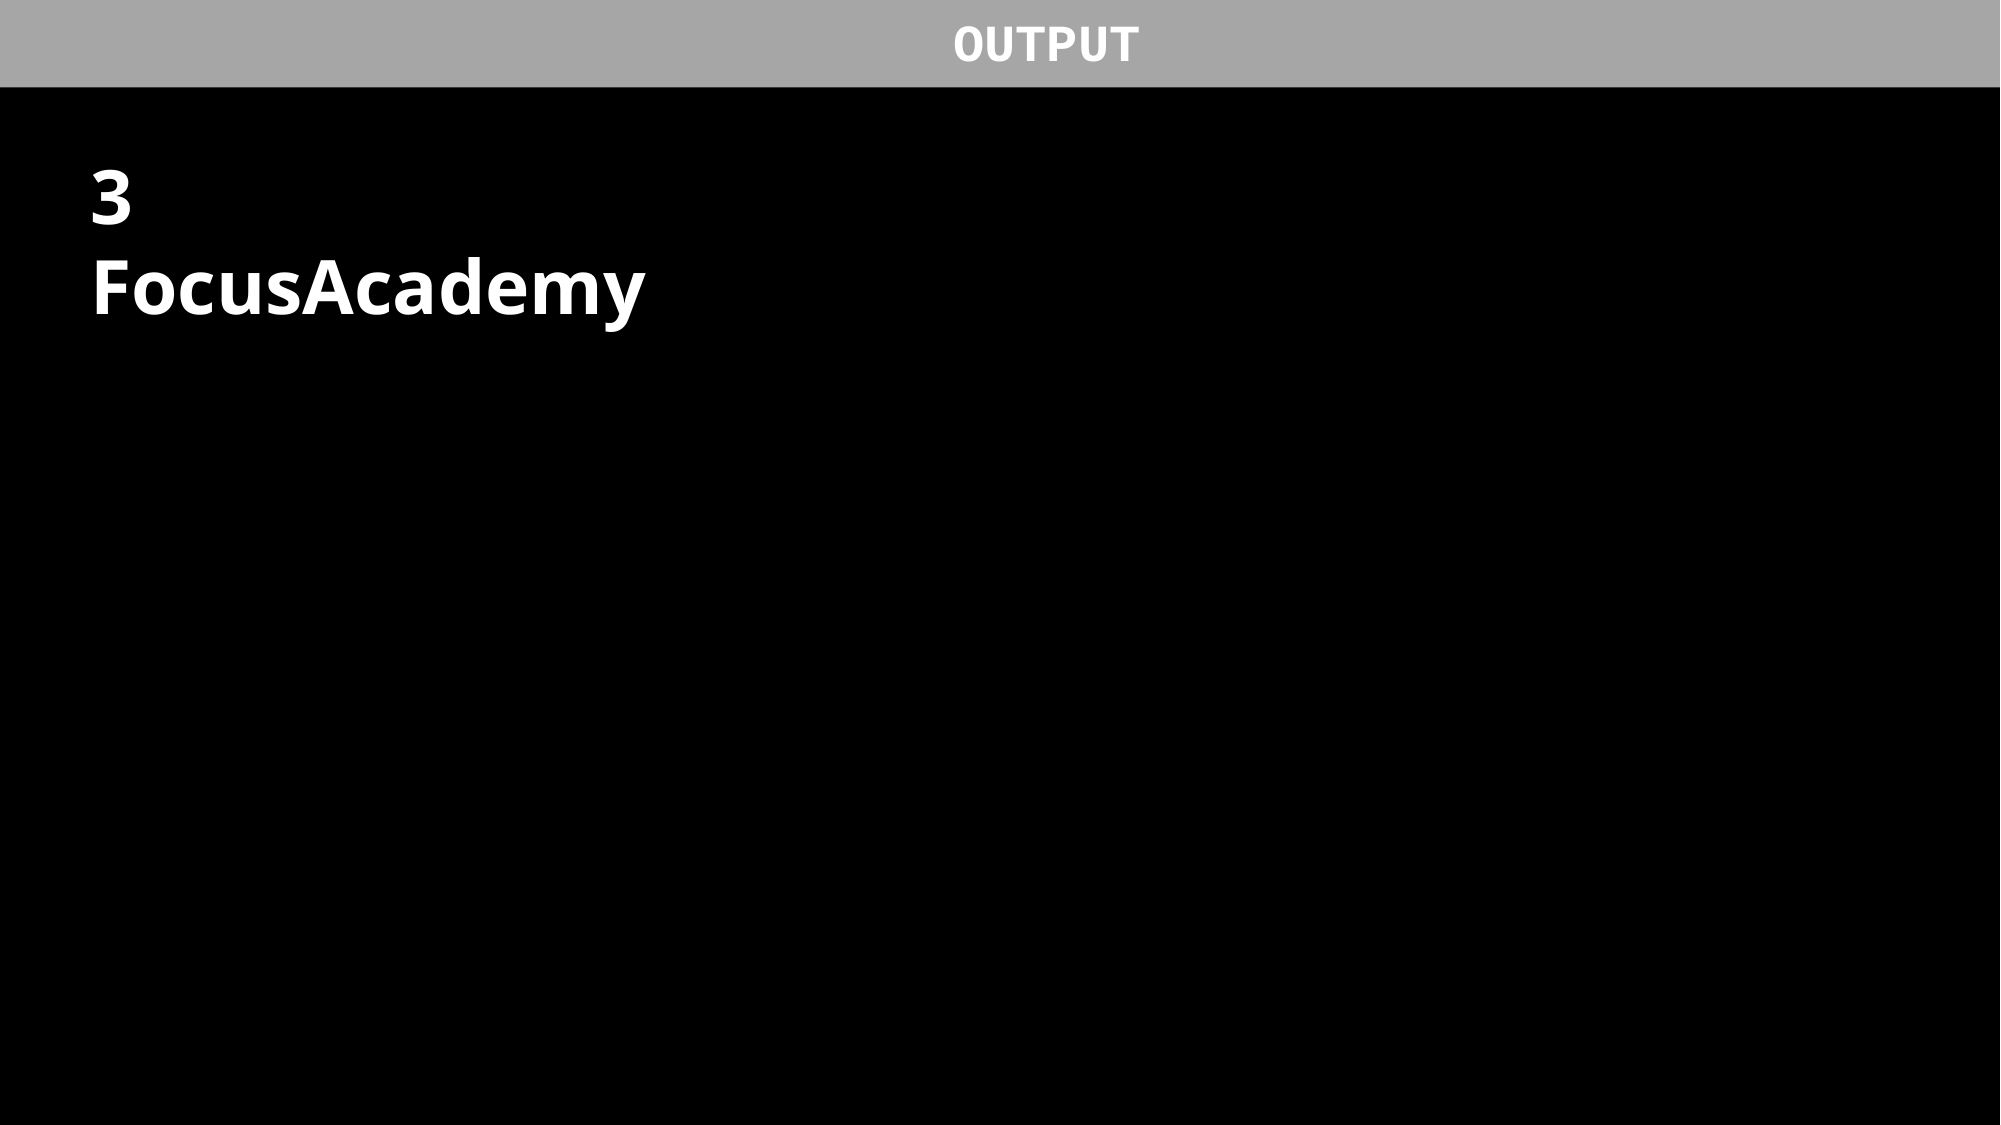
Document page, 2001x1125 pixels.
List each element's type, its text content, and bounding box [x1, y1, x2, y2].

text_box 3 FocusAcademy [0, 88, 2000, 1125]
text_box OUTPUT [0, 0, 2000, 88]
